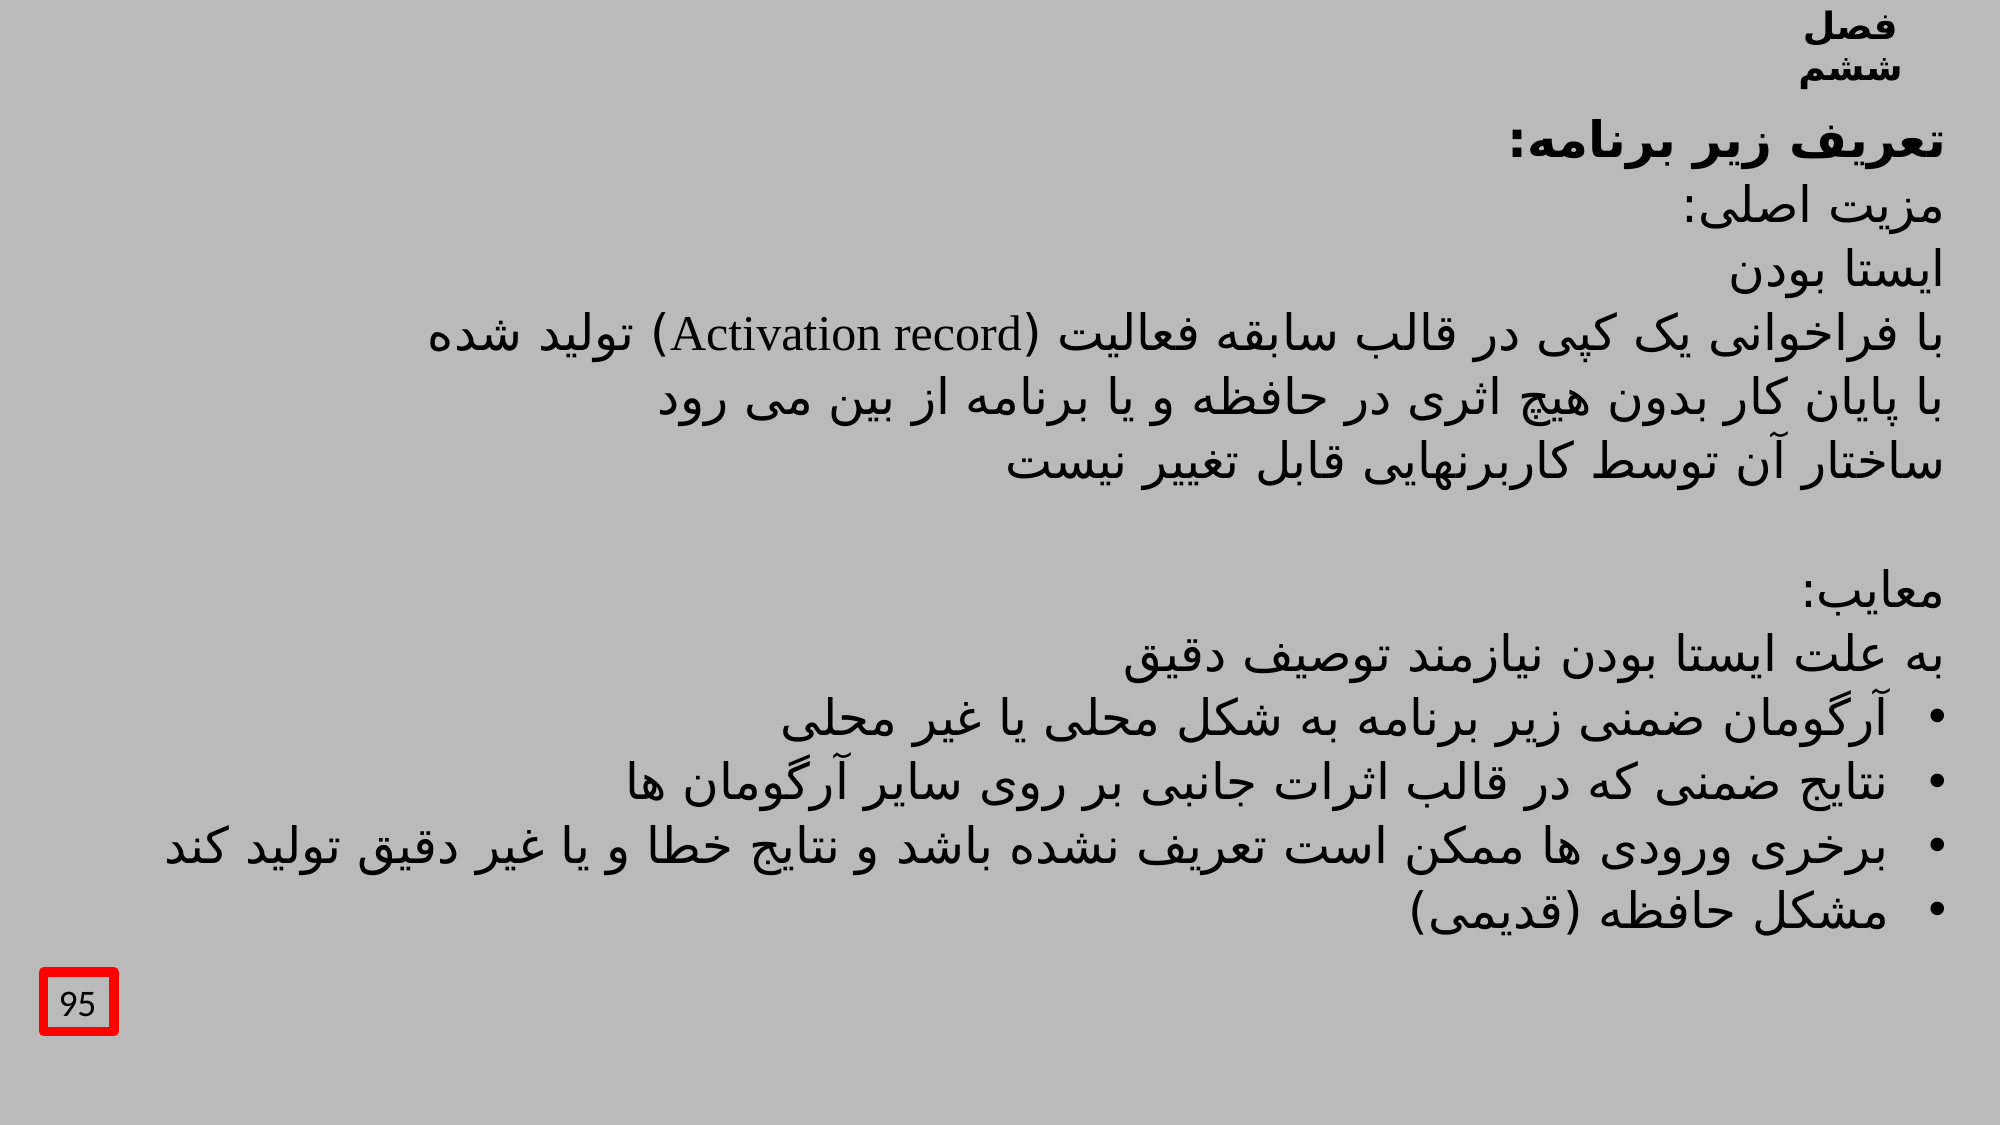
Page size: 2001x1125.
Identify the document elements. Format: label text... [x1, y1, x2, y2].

title فصل ششم [1740, 35, 1961, 96]
subtitle تعریف زیر برنامه: مزیت اصلی: ایستا بودن با فراخوانی یک کپی در قالب سابقه فعالیت (Activation record) تولید شده با پایان کار بدون هیچ اثری در حافظه و یا برنامه از بین می رود ساختار آن توسط کاربرنهایی قابل تغییر نیست معایب: به علت ایستا بودن نیازمند توصیف دقیق آرگومان ضمنی زیر برنامه به شکل محلی یا غیر محلی نتایج ضمنی که در قالب اثرات جانبی بر روی سایر آرگومان ها برخری ورودی ها ممکن است تعریف نشده باشد و نتایج خطا و یا غیر دقیق تولید کند مشکل حافظه (قدیمی) [43, 96, 1961, 1125]
text_box 95 [43, 971, 115, 1032]
